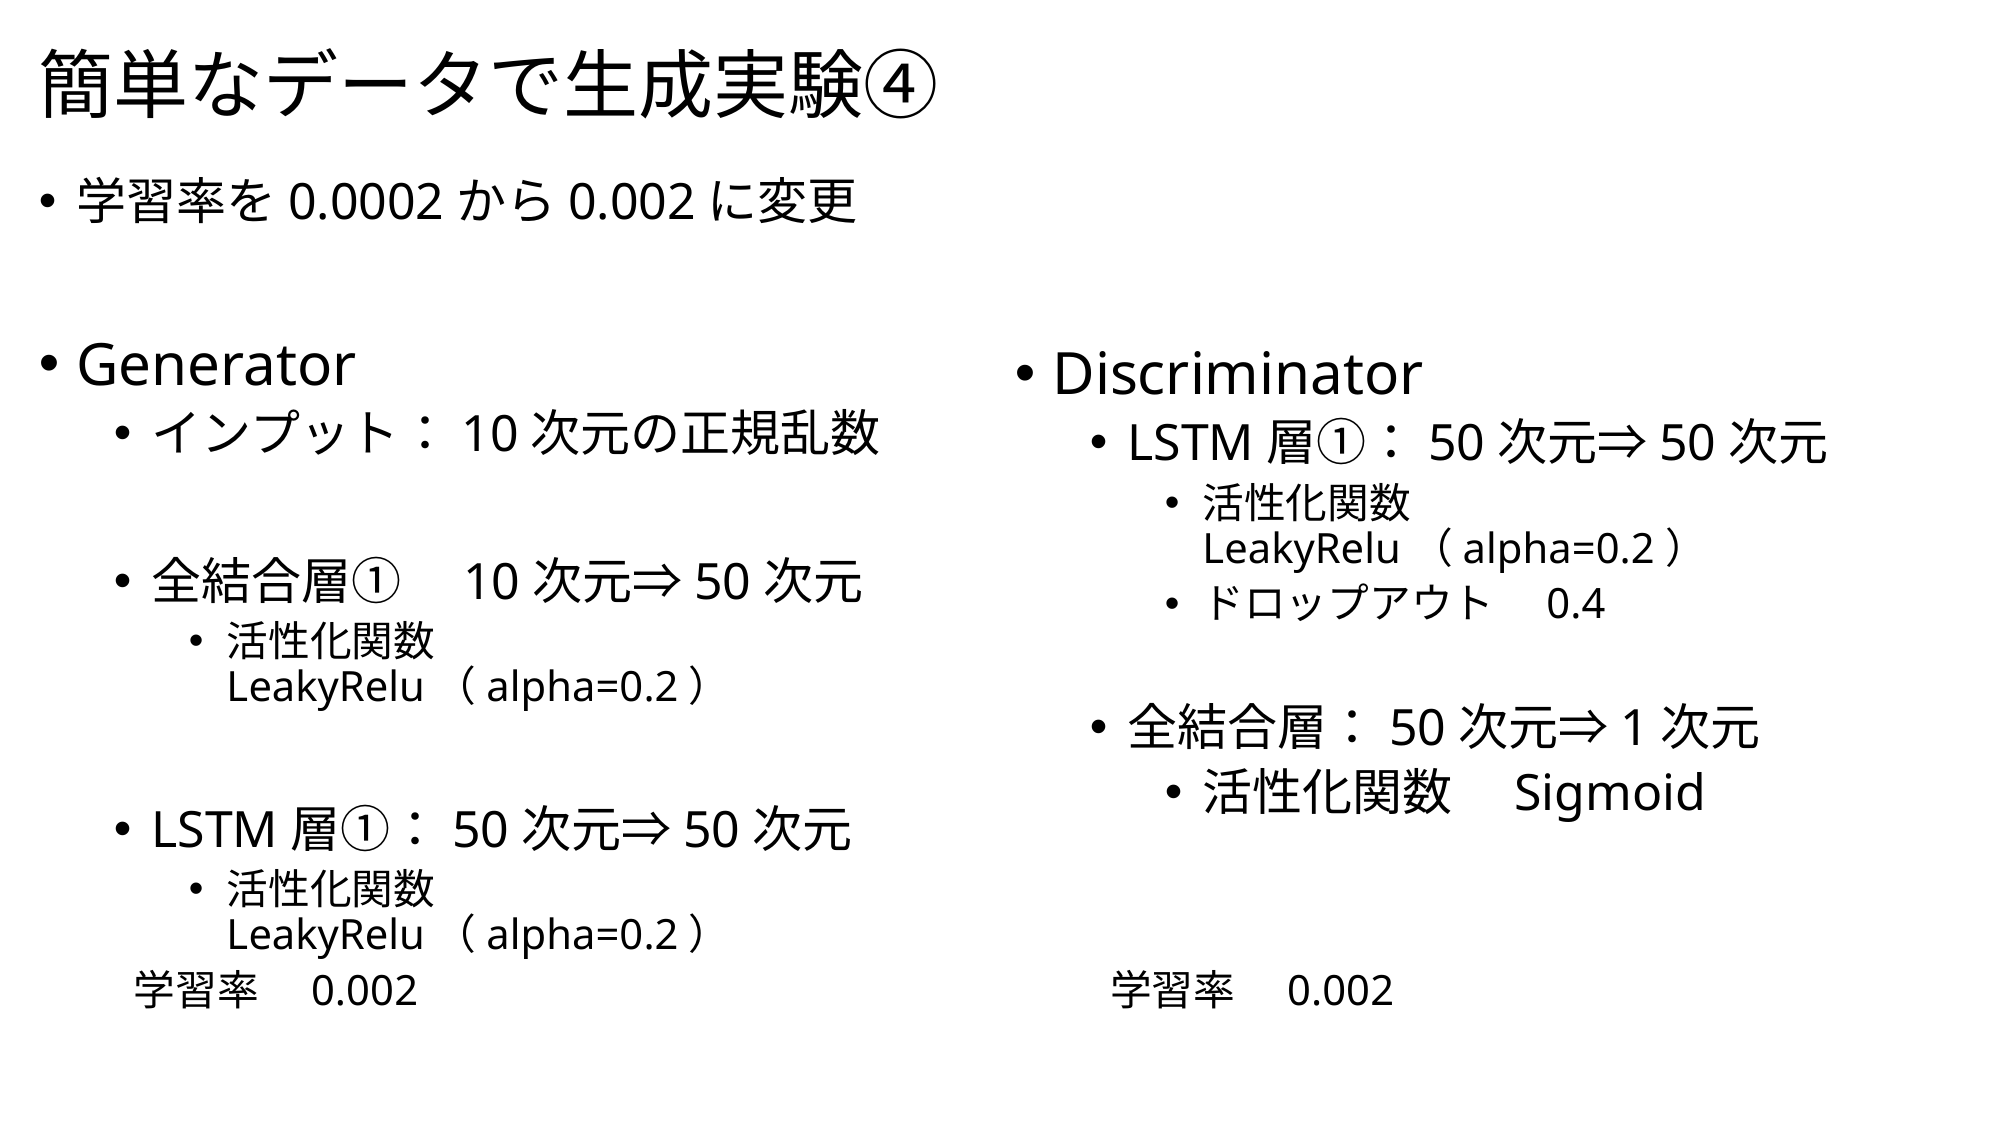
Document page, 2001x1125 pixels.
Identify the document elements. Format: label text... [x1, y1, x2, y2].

text_box 学習率を0.0002から0.002に変更 [23, 168, 1947, 261]
text_box 学習率 0.002 [1095, 956, 1581, 1022]
list Generator インプット：10次元の正規乱数 全結合層① 10次元⇒50次元 活性化関数 LeakyRelu（alpha=0.2） LSTM層①：50次元⇒50次元 活性化関数 LeakyRelu（alpha=0.2） [23, 327, 1000, 990]
text_box 学習率 0.002 [119, 956, 605, 1022]
title 簡単なデータで生成実験④ [23, 22, 1947, 155]
text_box Discriminator LSTM層①：50次元⇒50次元 活性化関数 LeakyRelu（alpha=0.2） ドロップアウト 0.4 全結合層：50次元⇒1次元 活性化関数 Sigmoid [999, 337, 1963, 999]
